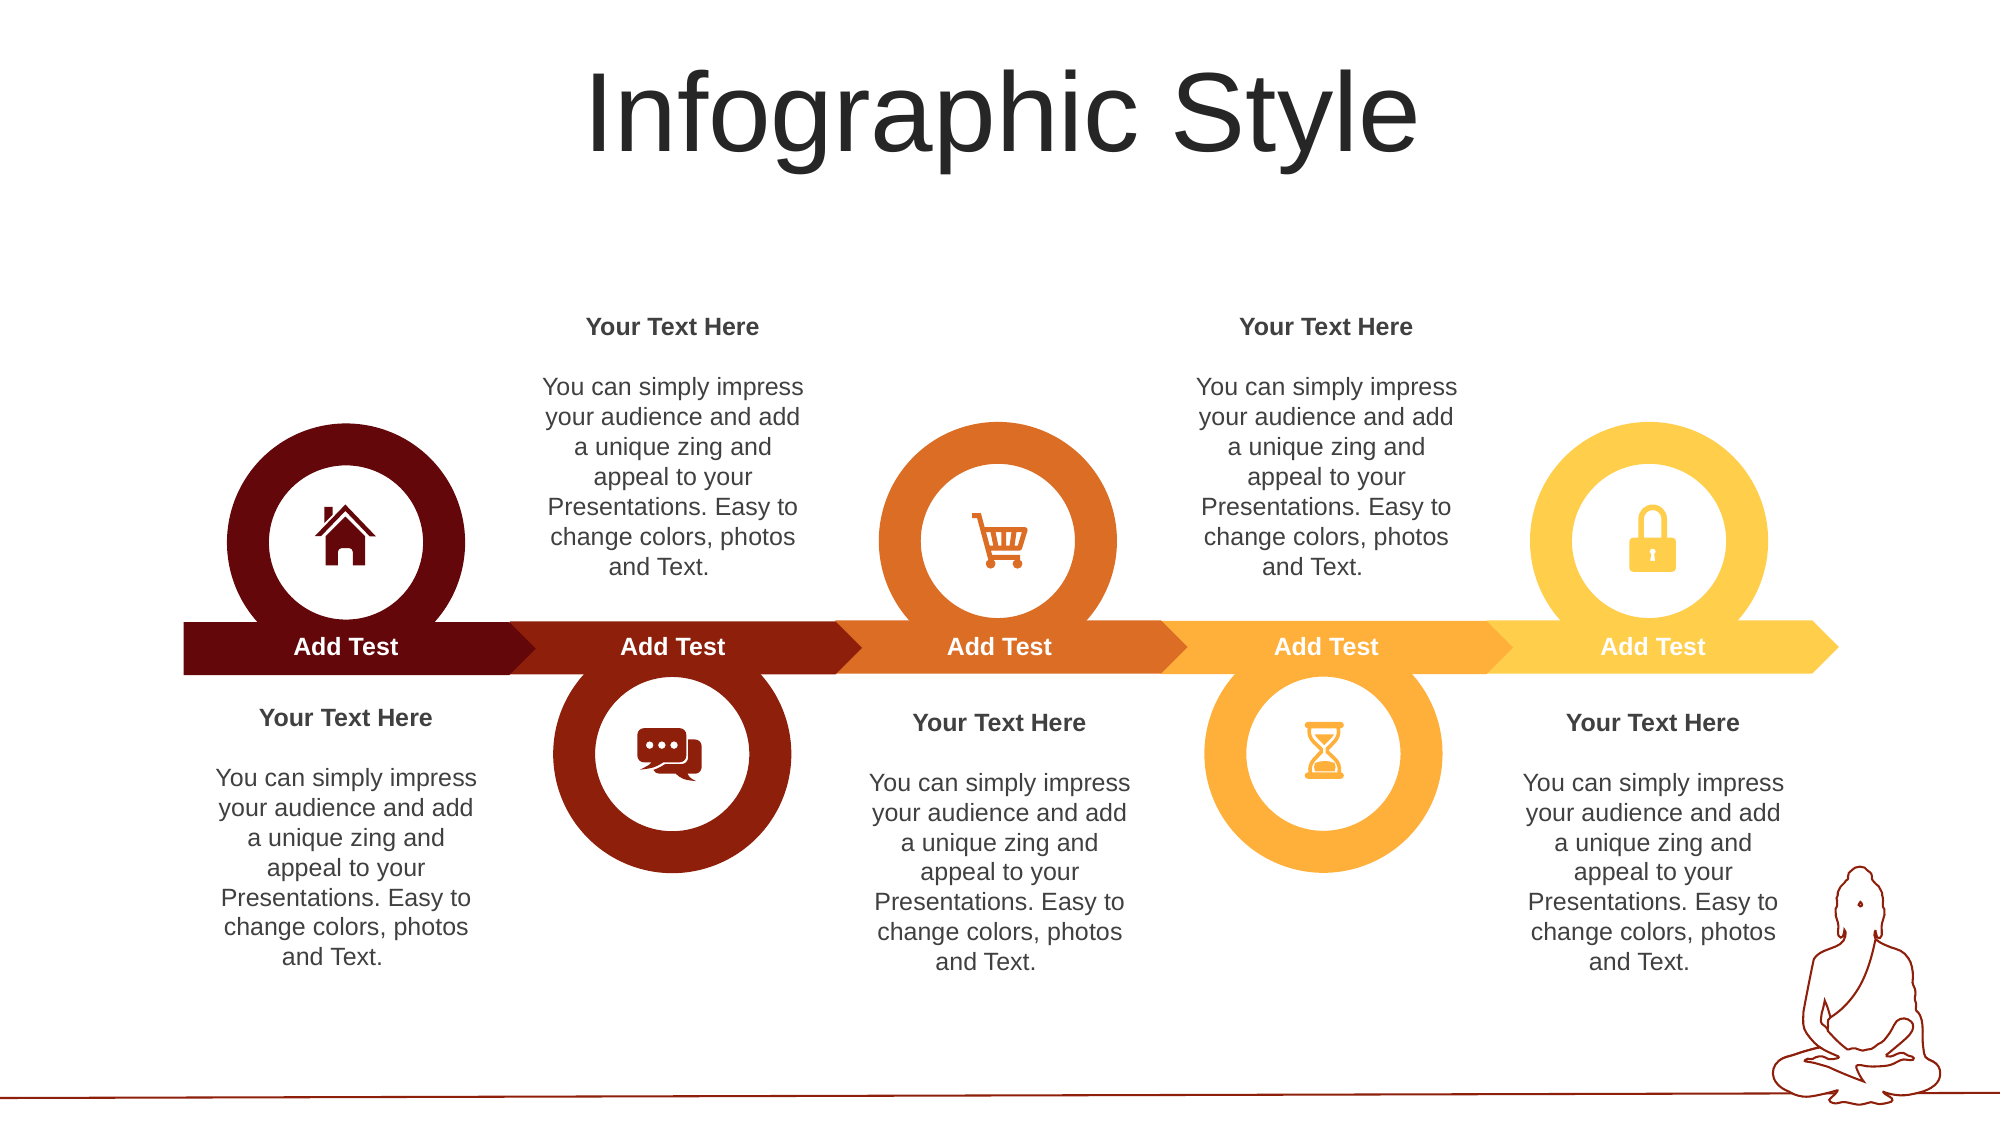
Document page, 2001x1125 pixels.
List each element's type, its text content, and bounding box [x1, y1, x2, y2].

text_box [1486, 421, 1839, 674]
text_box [509, 621, 863, 874]
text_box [853, 698, 1147, 986]
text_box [1179, 303, 1473, 591]
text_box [835, 421, 1188, 674]
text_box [183, 423, 536, 676]
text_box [1506, 698, 1800, 986]
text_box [199, 693, 493, 981]
list Infographic Style [53, 55, 1952, 175]
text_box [1160, 620, 1514, 873]
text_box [526, 303, 820, 591]
